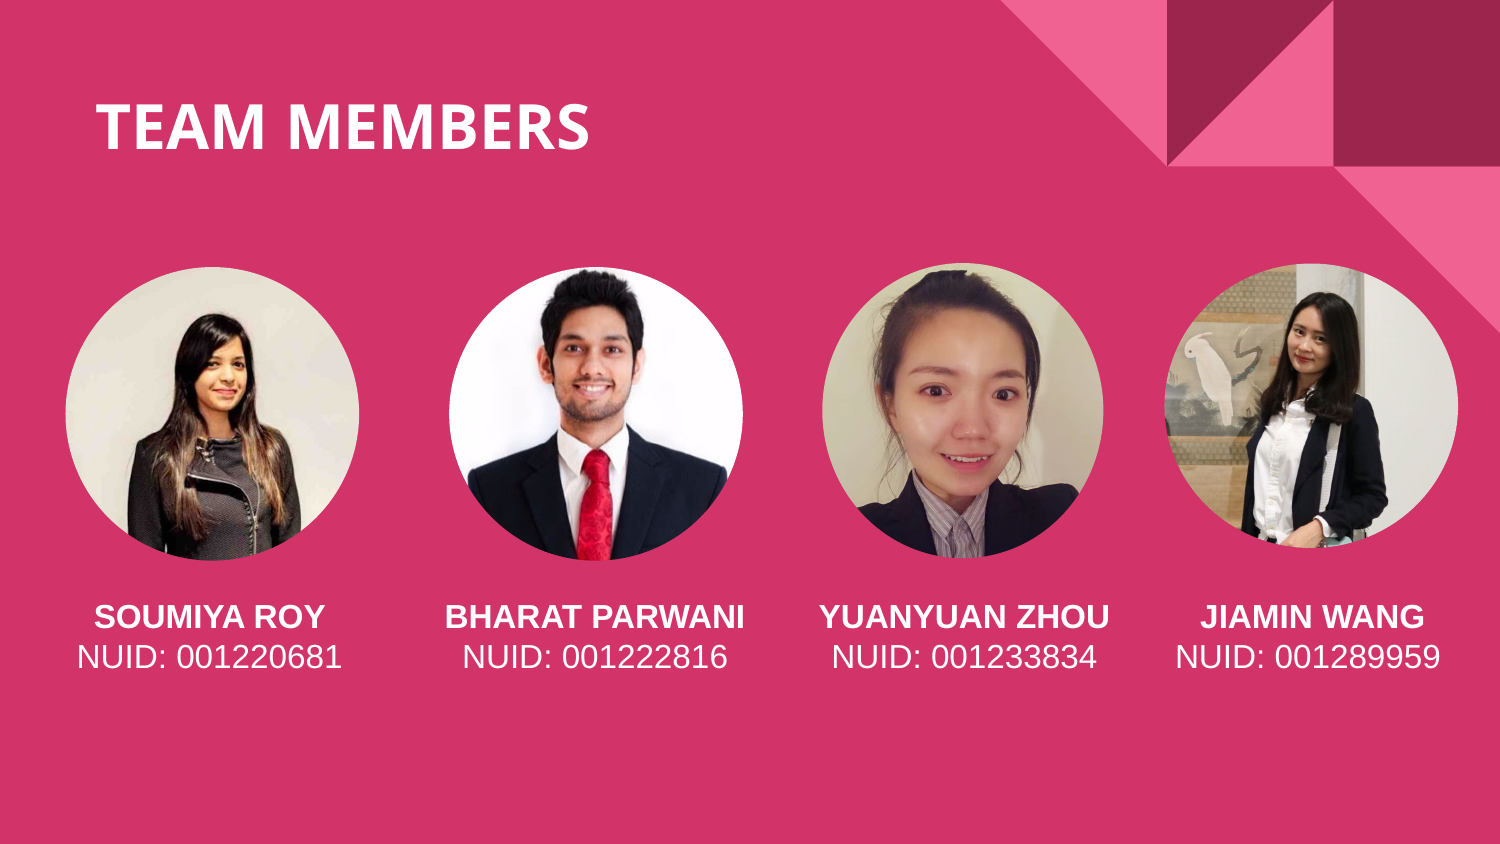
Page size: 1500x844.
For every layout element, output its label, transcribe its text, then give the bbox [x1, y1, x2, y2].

text_box JIAMIN WANG NUID: 001289959 [1160, 580, 1466, 702]
text_box SOUMIYA ROY NUID: 001220681 [49, 580, 371, 702]
title TEAM MEMBERS [80, 86, 1001, 164]
picture [822, 262, 1104, 559]
picture [448, 266, 744, 561]
picture [65, 266, 360, 561]
text_box YUANYUAN ZHOU NUID: 001233834 [795, 580, 1134, 702]
picture [1164, 263, 1459, 549]
text_box BHARAT PARWANI NUID: 001222816 [420, 580, 771, 702]
